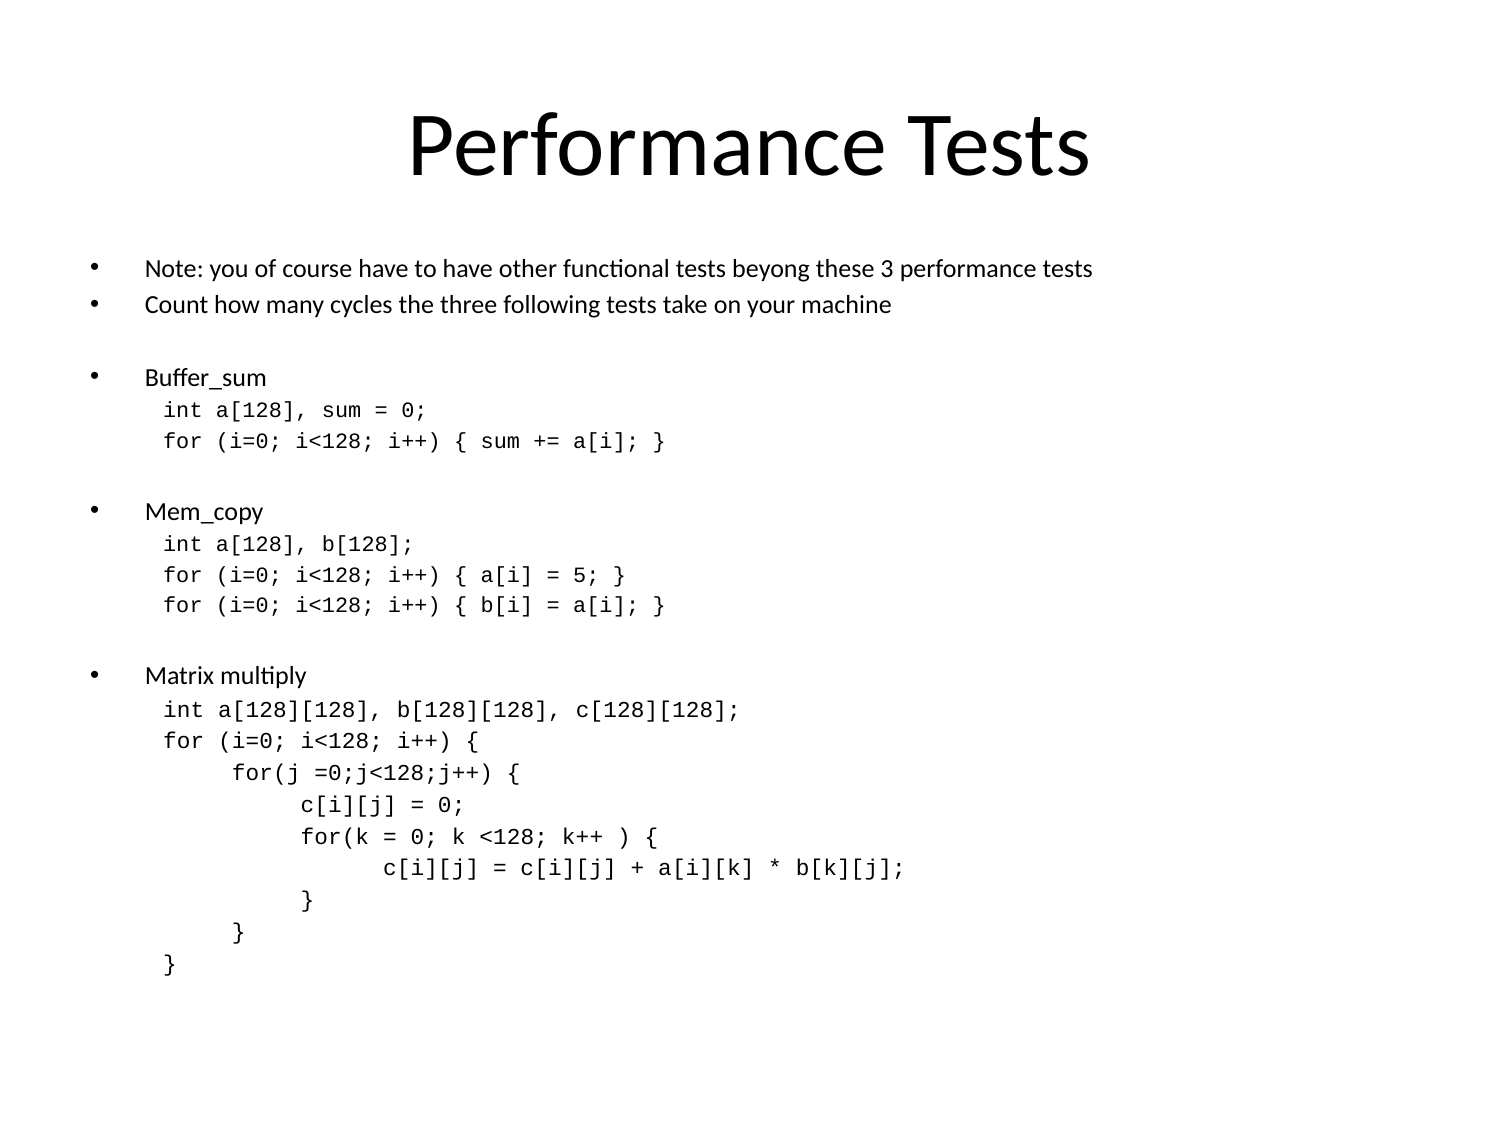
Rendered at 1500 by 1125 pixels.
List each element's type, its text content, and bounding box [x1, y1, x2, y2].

list Note: you of course have to have other functional tests beyong these 3 performance tests Count how many cycles the three following tests take on your machine Buffer_sum int a[128], sum = 0; for (i=0; i<128; i++) { sum += a[i]; } Mem_copy int a[128], b[128]; for (i=0; i<128; i++) { a[i] = 5; } for (i=0; i<128; i++) { b[i] = a[i]; } Matrix multiply int a[128][128], b[128][128], c[128][128]; for (i=0; i<128; i++) { for(j =0;j<128;j++) { c[i][j] = 0; for(k = 0; k <128; k++ ) { c[i][j] = c[i][j] + a[i][k] * b[k][j]; } } } [75, 243, 1425, 986]
title Performance Tests [75, 45, 1425, 233]
